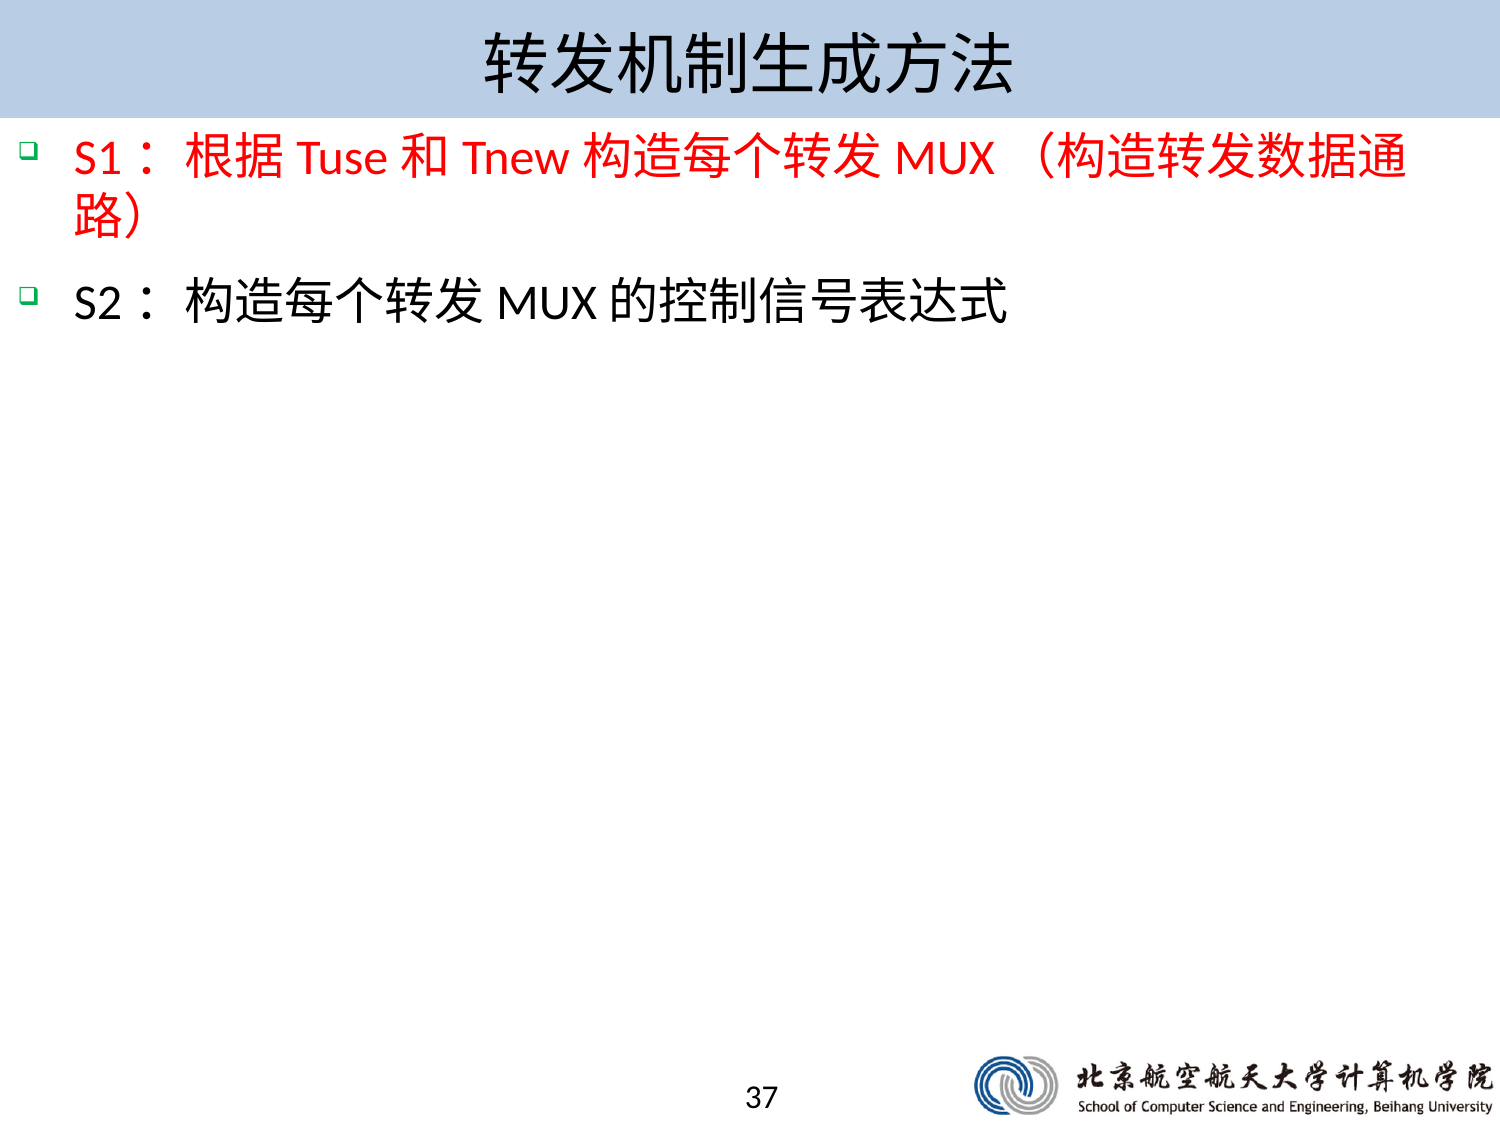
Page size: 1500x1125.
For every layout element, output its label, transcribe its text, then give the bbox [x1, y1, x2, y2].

picture [974, 1053, 1495, 1115]
slide_number 37 [561, 1063, 963, 1123]
title 转发机制生成方法 [0, 21, 1500, 102]
list S1：根据Tuse和Tnew构造每个转发MUX（构造转发数据通路） S2：构造每个转发MUX的控制信号表达式 [17, 118, 1483, 277]
